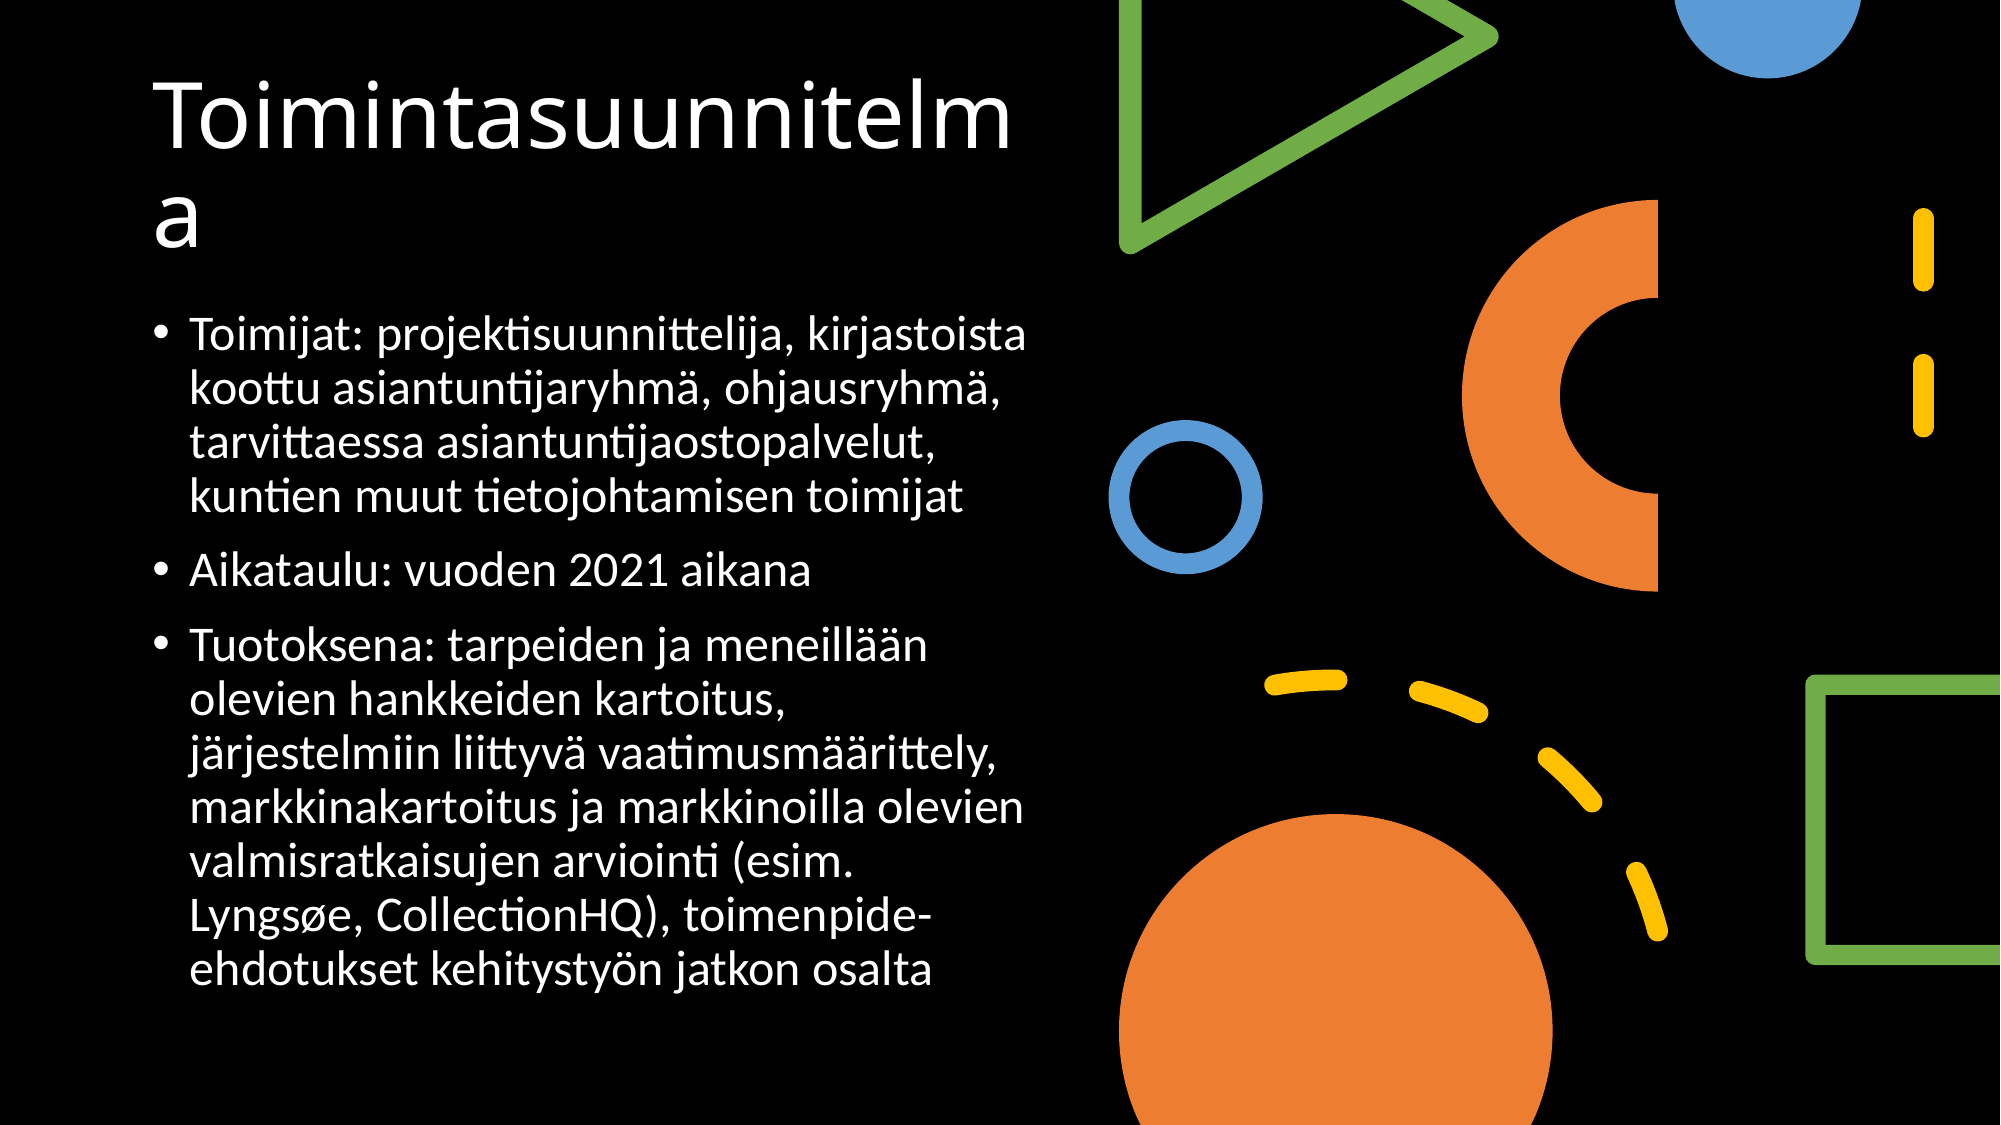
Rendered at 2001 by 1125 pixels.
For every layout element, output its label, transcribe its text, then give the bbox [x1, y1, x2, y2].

text_box [1805, 674, 2000, 966]
title Toimintasuunnitelma [137, 59, 1050, 278]
list Toimijat: projektisuunnittelija, kirjastoista koottu asiantuntijaryhmä, ohjausryhmä, tarvittaessa asiantuntijaostopalvelut, kuntien muut tietojohtamisen toimijat Aikataulu: vuoden 2021 aikana Tuotoksena: tarpeiden ja meneillään olevien hankkeiden kartoitus, järjestelmiin liittyvä vaatimusmäärittely, markkinakartoitus ja markkinoilla olevien valmisratkaisujen arviointi (esim. Lyngsøe, CollectionHQ), toimenpide-ehdotukset kehitystyön jatkon osalta [137, 299, 1050, 1014]
text_box [0, 0, 2000, 1125]
text_box [1274, 679, 1664, 977]
text_box [1673, 0, 1862, 80]
text_box [1460, 198, 1659, 593]
text_box [1117, 429, 1254, 565]
text_box [1118, 0, 1499, 255]
text_box [1117, 813, 1554, 1125]
